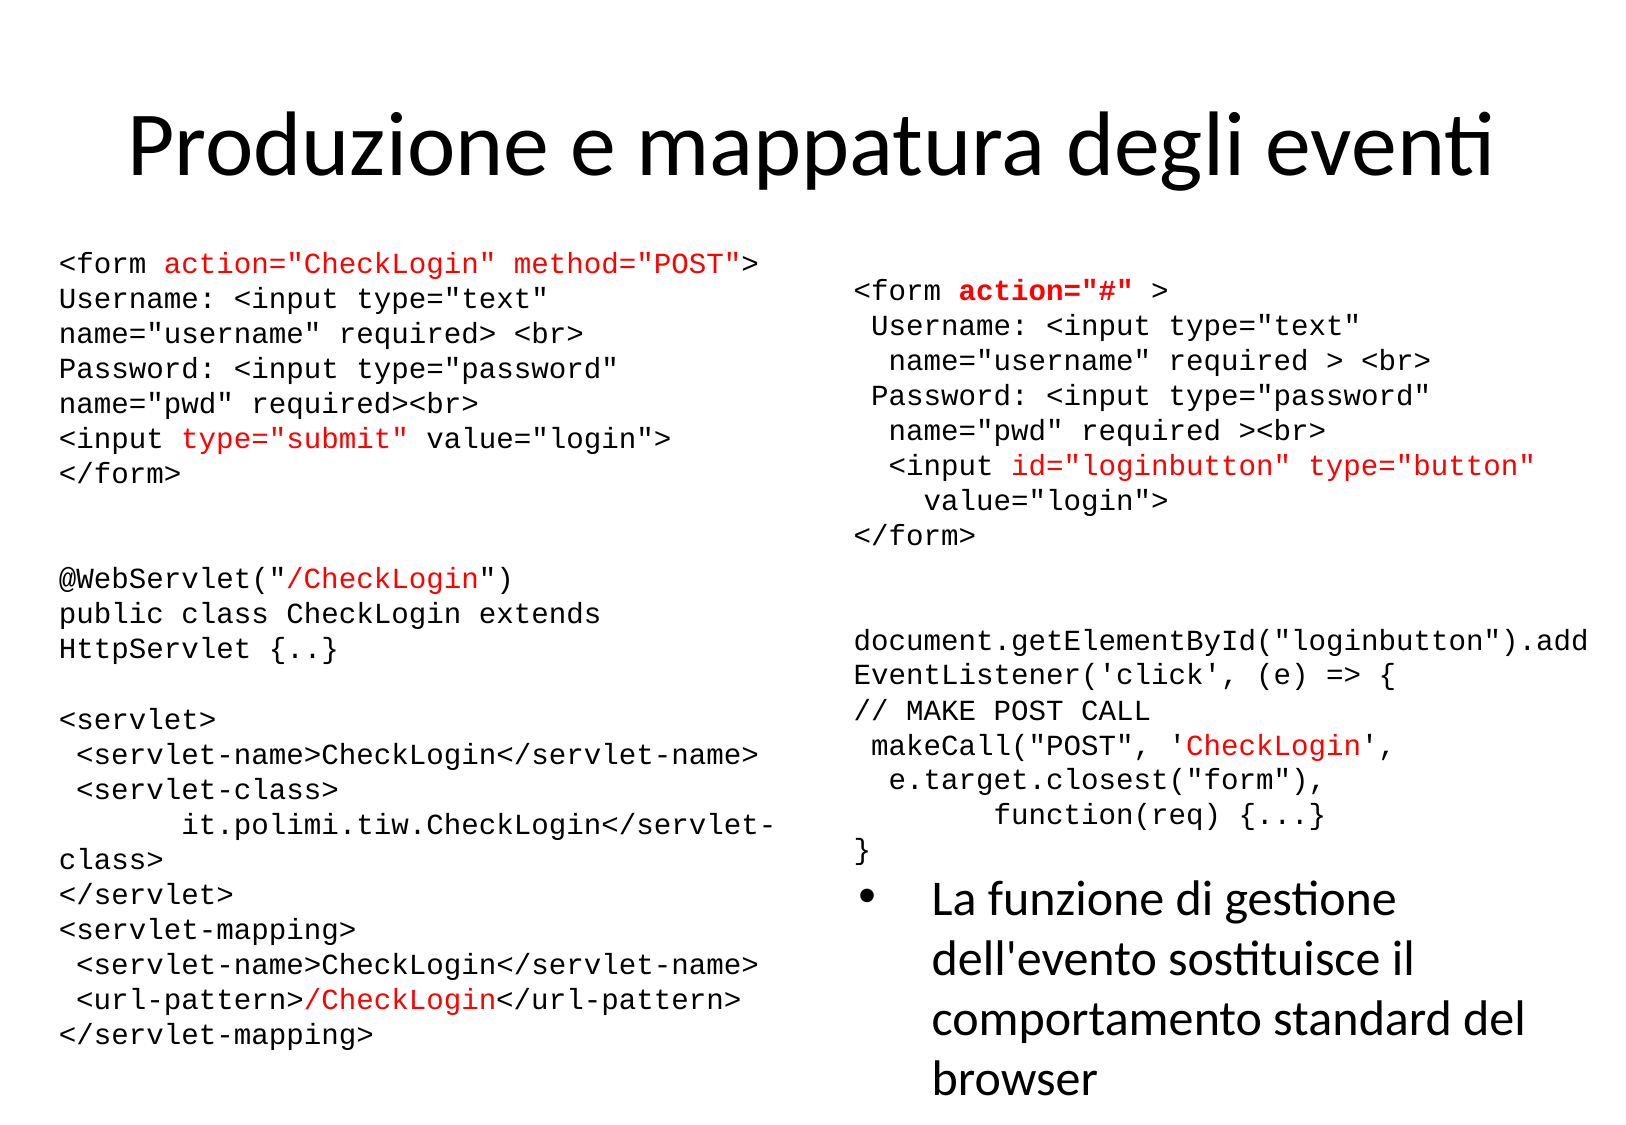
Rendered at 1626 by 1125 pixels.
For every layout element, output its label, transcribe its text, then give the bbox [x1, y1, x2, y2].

list <form action="CheckLogin" method="POST"> Username: <input type="text" name="username" required> <br> Password: <input type="password" name="pwd" required><br> <input type="submit" value="login"> </form> @WebServlet("/CheckLogin") public class CheckLogin extends HttpServlet {..} <servlet> <servlet-name>CheckLogin</servlet-name> <servlet-class> it.polimi.tiw.CheckLogin</servlet-class> </servlet> <servlet-mapping> <servlet-name>CheckLogin</servlet-name> <url-pattern>/CheckLogin</url-pattern> </servlet-mapping> [31, 235, 820, 1125]
title Produzione e mappatura degli eventi [81, 45, 1544, 233]
list <form action="#" > Username: <input type="text" name="username" required > <br> Password: <input type="password" name="pwd" required ><br> <input id="loginbutton" type="button" value="login"> </form> document.getElementById("loginbutton").addEventListener('click', (e) => { // MAKE POST CALL makeCall("POST", 'CheckLogin', e.target.closest("form"), function(req) {...} } La funzione di gestione dell'evento sostituisce il comportamento standard del browser [826, 262, 1608, 1084]
